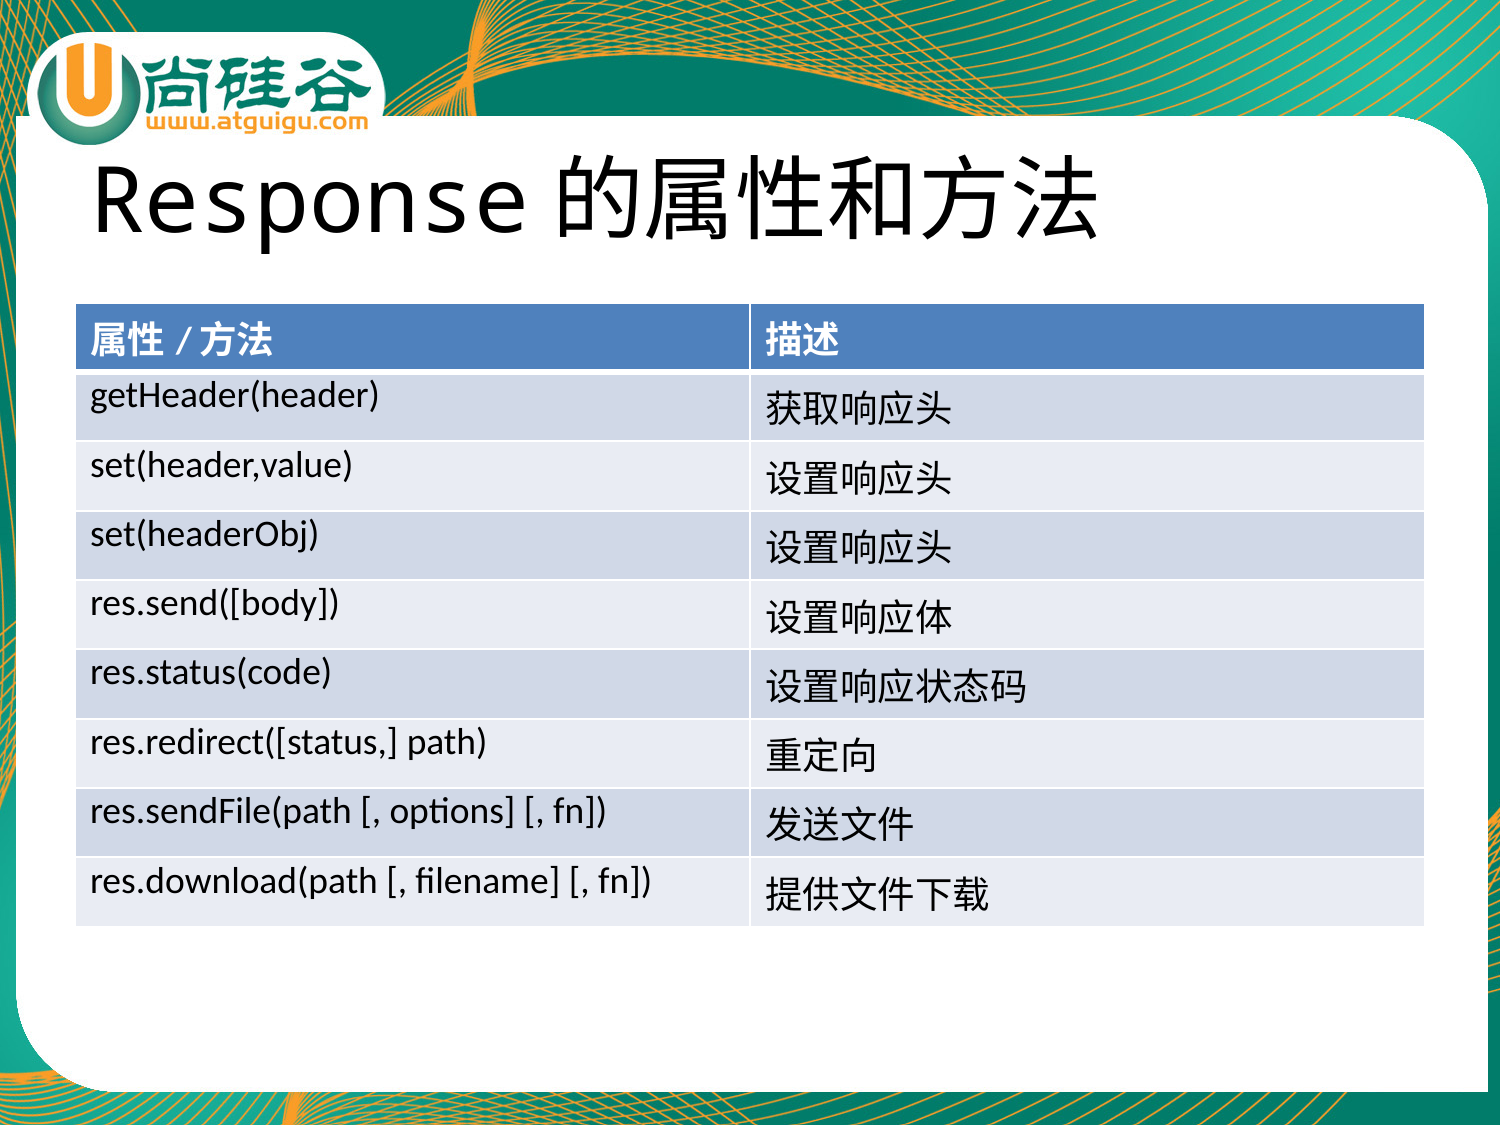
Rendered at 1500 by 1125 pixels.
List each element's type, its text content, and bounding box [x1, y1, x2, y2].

table_cell 获取响应头 [751, 375, 1424, 440]
table_cell 设置响应头 [751, 512, 1424, 579]
table_header 属性/方法 [76, 304, 749, 369]
table_cell 提供文件下载 [751, 858, 1424, 926]
table_cell res.status(code) [76, 650, 749, 718]
table_cell res.send([body]) [76, 581, 749, 648]
table_cell res.sendFile(path [, options] [, fn]) [76, 789, 749, 856]
table_header 描述 [751, 304, 1424, 369]
table_cell 发送文件 [751, 789, 1424, 856]
table_cell 设置响应头 [751, 442, 1424, 510]
table_cell res.download(path [, filename] [, fn]) [76, 858, 749, 926]
title Response的属性和方法 [75, 101, 1425, 290]
table_cell set(header,value) [76, 442, 749, 510]
table_cell 设置响应状态码 [751, 650, 1424, 718]
table_cell set(headerObj) [76, 512, 749, 579]
table_cell getHeader(header) [76, 375, 749, 440]
picture [0, 0, 1500, 1125]
table_cell 设置响应体 [751, 581, 1424, 648]
table_cell 重定向 [751, 720, 1424, 787]
table_cell res.redirect([status,] path) [76, 720, 749, 787]
